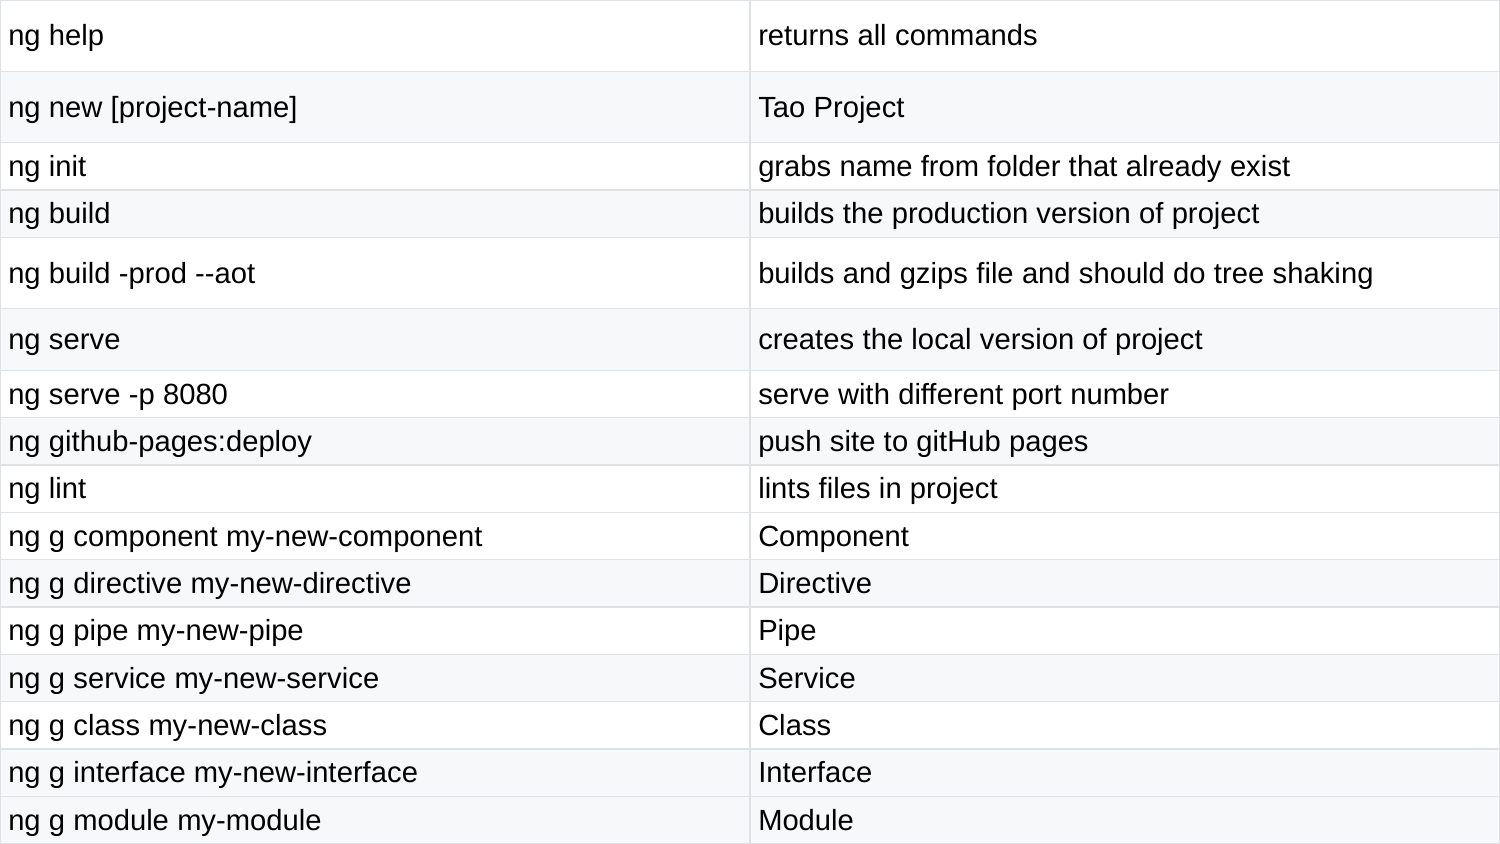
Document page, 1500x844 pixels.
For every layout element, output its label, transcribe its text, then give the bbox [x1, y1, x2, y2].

table_cell ng g directive my-new-directive [1, 560, 749, 606]
table_cell builds the production version of project [751, 191, 1499, 237]
table_cell ng build -prod --aot [1, 238, 749, 308]
table_cell serve with different port number [751, 371, 1499, 417]
table_cell ng g interface my-new-interface [1, 750, 749, 796]
table_cell ng init [1, 143, 749, 189]
table_cell Interface [751, 750, 1499, 796]
table_cell ng new [project-name] [1, 72, 749, 142]
table_cell ng g component my-new-component [1, 513, 749, 559]
table_cell ng github-pages:deploy [1, 418, 749, 464]
table_cell push site to gitHub pages [751, 418, 1499, 464]
table_cell Service [751, 655, 1499, 701]
table_cell Class [751, 702, 1499, 748]
table_cell ng g service my-new-service [1, 655, 749, 701]
table_cell ng build [1, 191, 749, 237]
table_header returns all commands [751, 1, 1499, 71]
table_cell grabs name from folder that already exist [751, 143, 1499, 189]
table_cell Module [751, 797, 1499, 843]
table_cell Tao Project [751, 72, 1499, 142]
table_cell ng g class my-new-class [1, 702, 749, 748]
table_cell lints files in project [751, 466, 1499, 512]
table_cell Pipe [751, 608, 1499, 654]
table_cell creates the local version of project [751, 309, 1499, 370]
table_cell ng g pipe my-new-pipe [1, 608, 749, 654]
table_cell ng lint [1, 466, 749, 512]
table_cell builds and gzips file and should do tree shaking [751, 238, 1499, 308]
table_header ng help [1, 1, 749, 71]
table_cell Component [751, 513, 1499, 559]
table_cell ng g module my-module [1, 797, 749, 843]
table_cell ng serve -p 8080 [1, 371, 749, 417]
table_cell Directive [751, 560, 1499, 606]
table_cell ng serve [1, 309, 749, 370]
